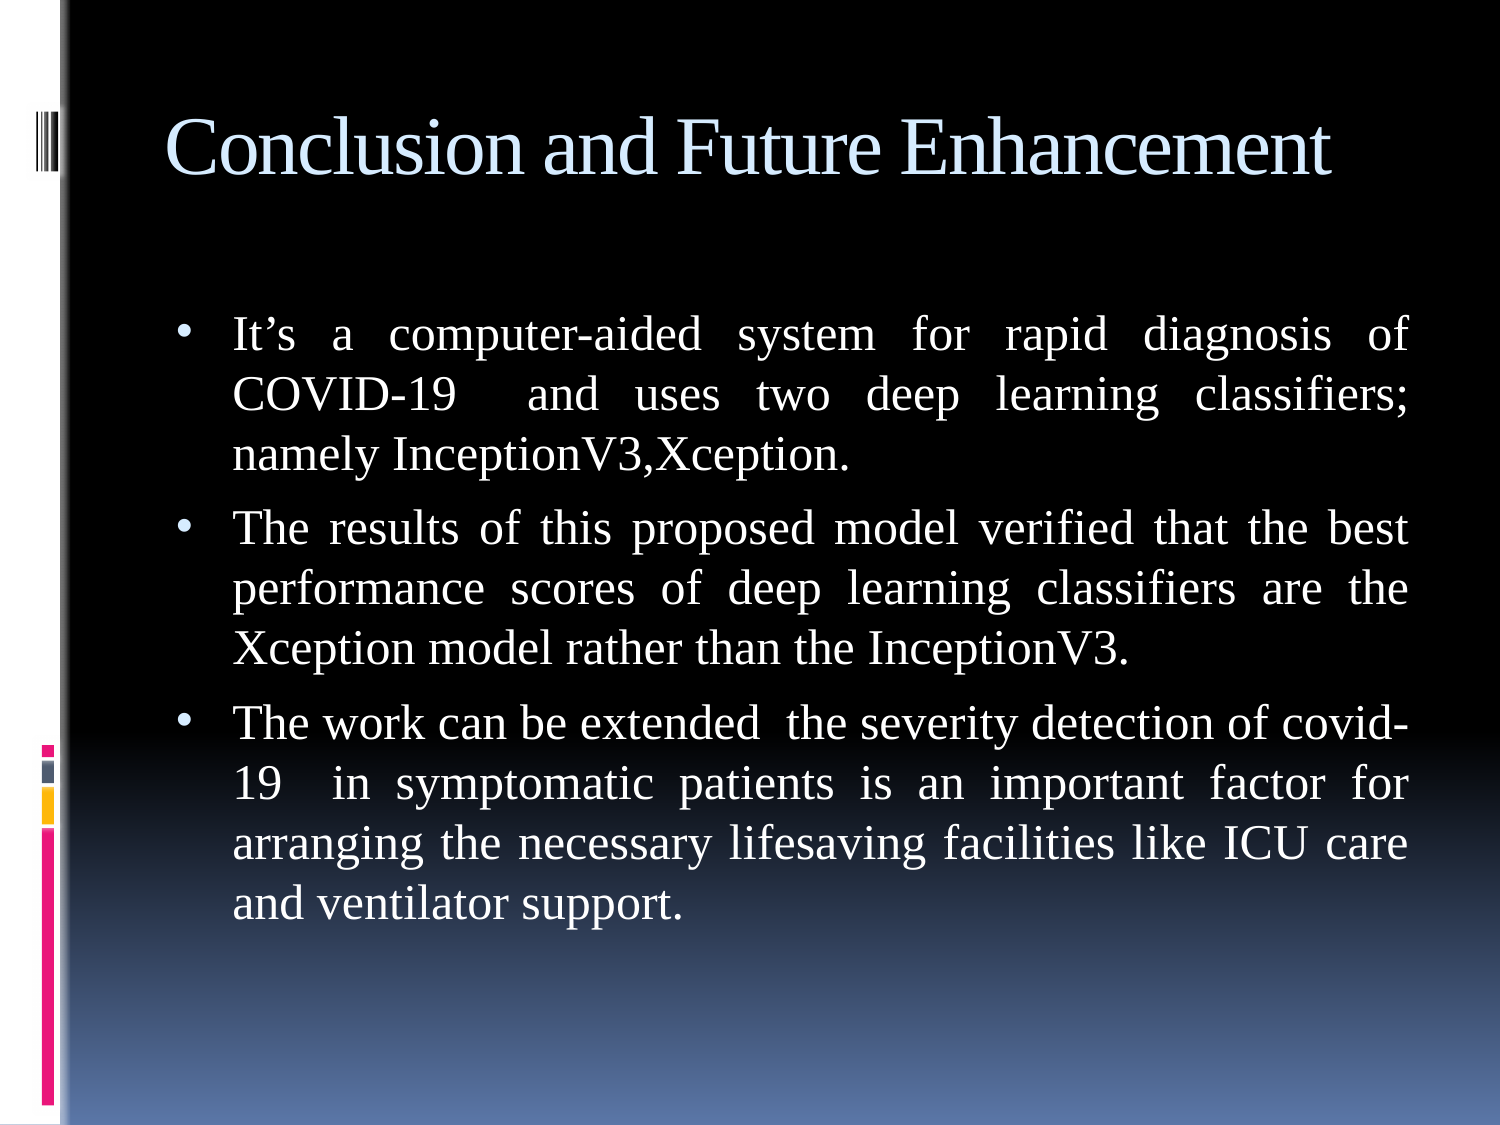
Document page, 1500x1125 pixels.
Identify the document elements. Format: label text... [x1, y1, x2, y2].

list It’s a computer-aided system for rapid diagnosis of COVID-19 and uses two deep learning classifiers; namely InceptionV3,Xception. The results of this proposed model verified that the best performance scores of deep learning classifiers are the Xception model rather than the InceptionV3. The work can be extended the severity detection of covid-19 in symptomatic patients is an important factor for arranging the necessary lifesaving facilities like ICU care and ventilator support. [150, 292, 1425, 1043]
title Conclusion and Future Enhancement [150, 83, 1425, 234]
